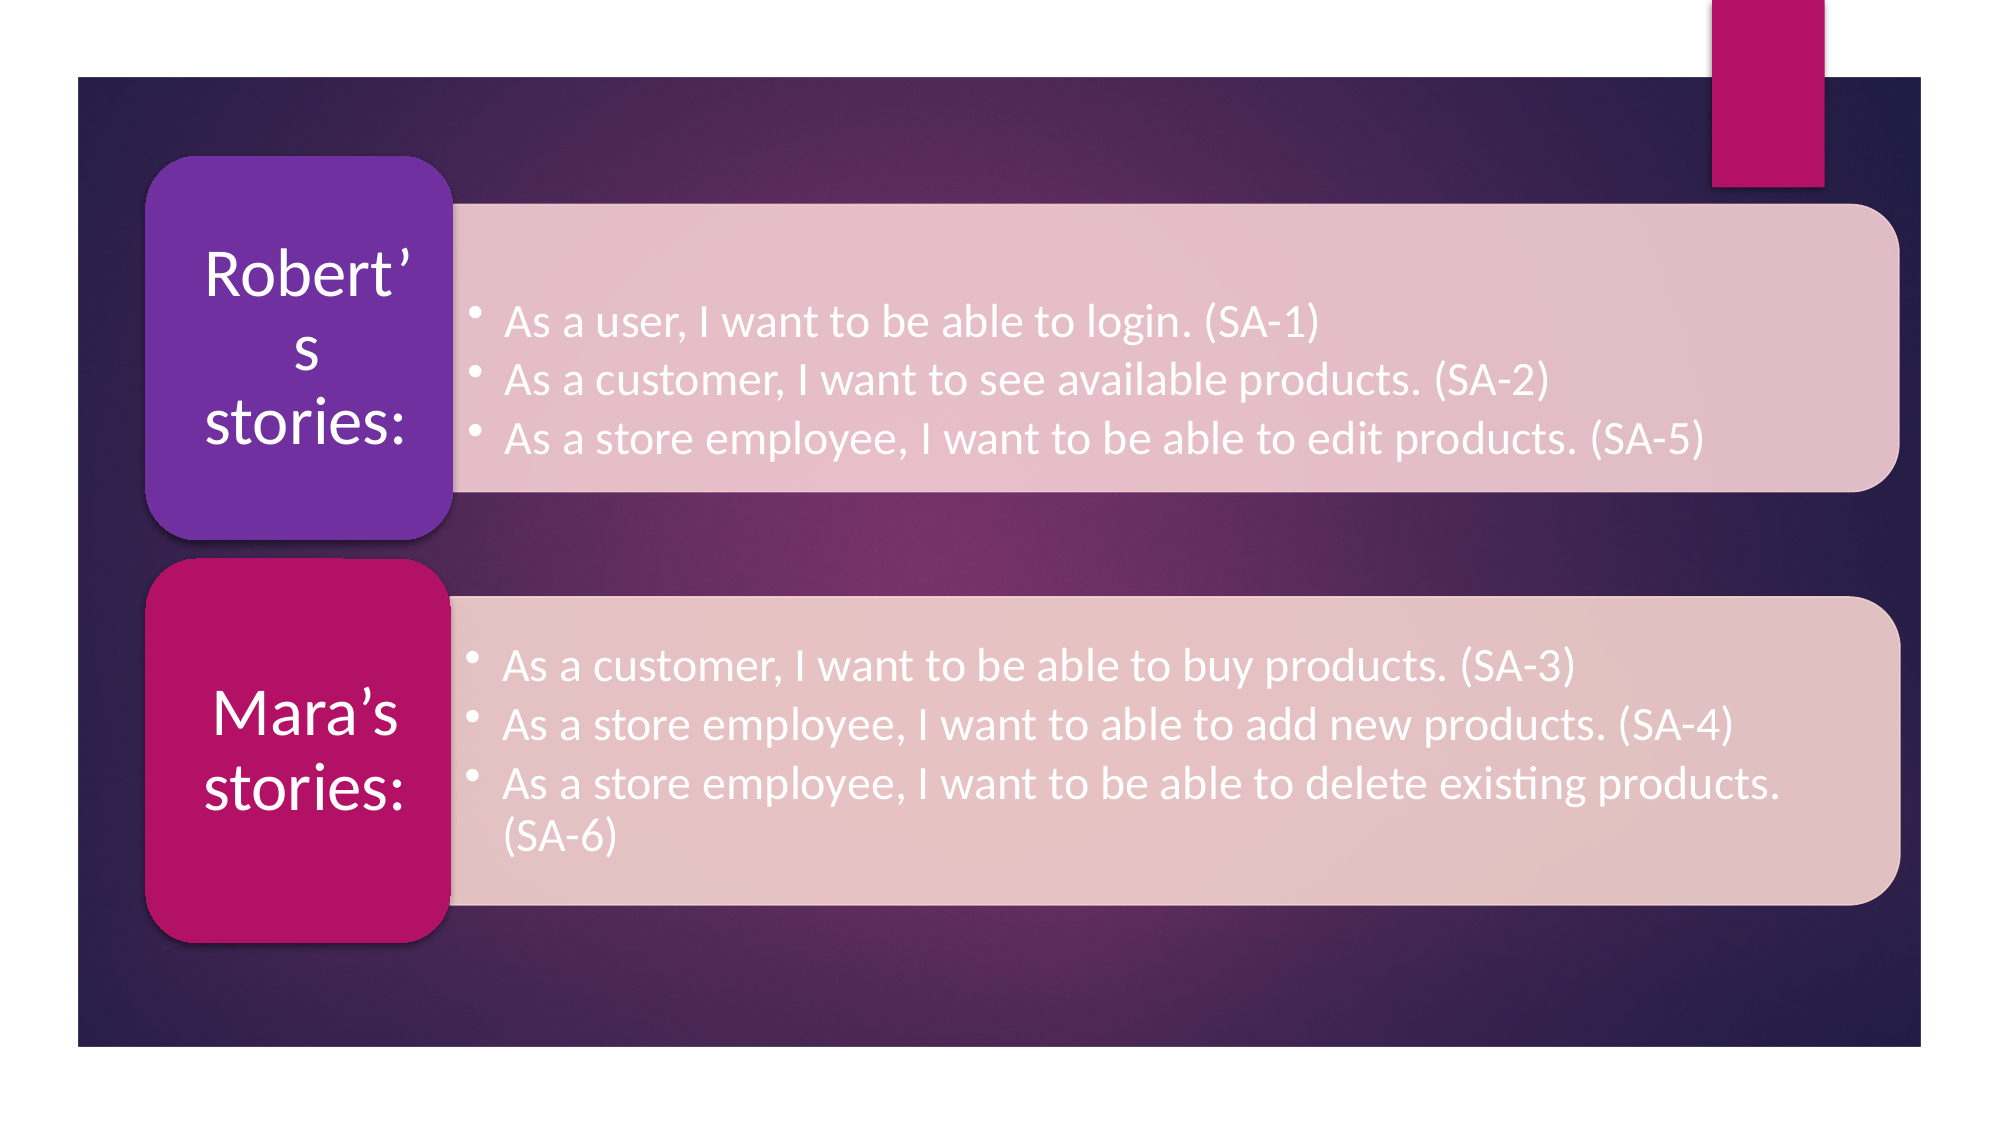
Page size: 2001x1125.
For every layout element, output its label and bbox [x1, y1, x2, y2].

text_box [0, 0, 2000, 1125]
list [145, 155, 1901, 943]
